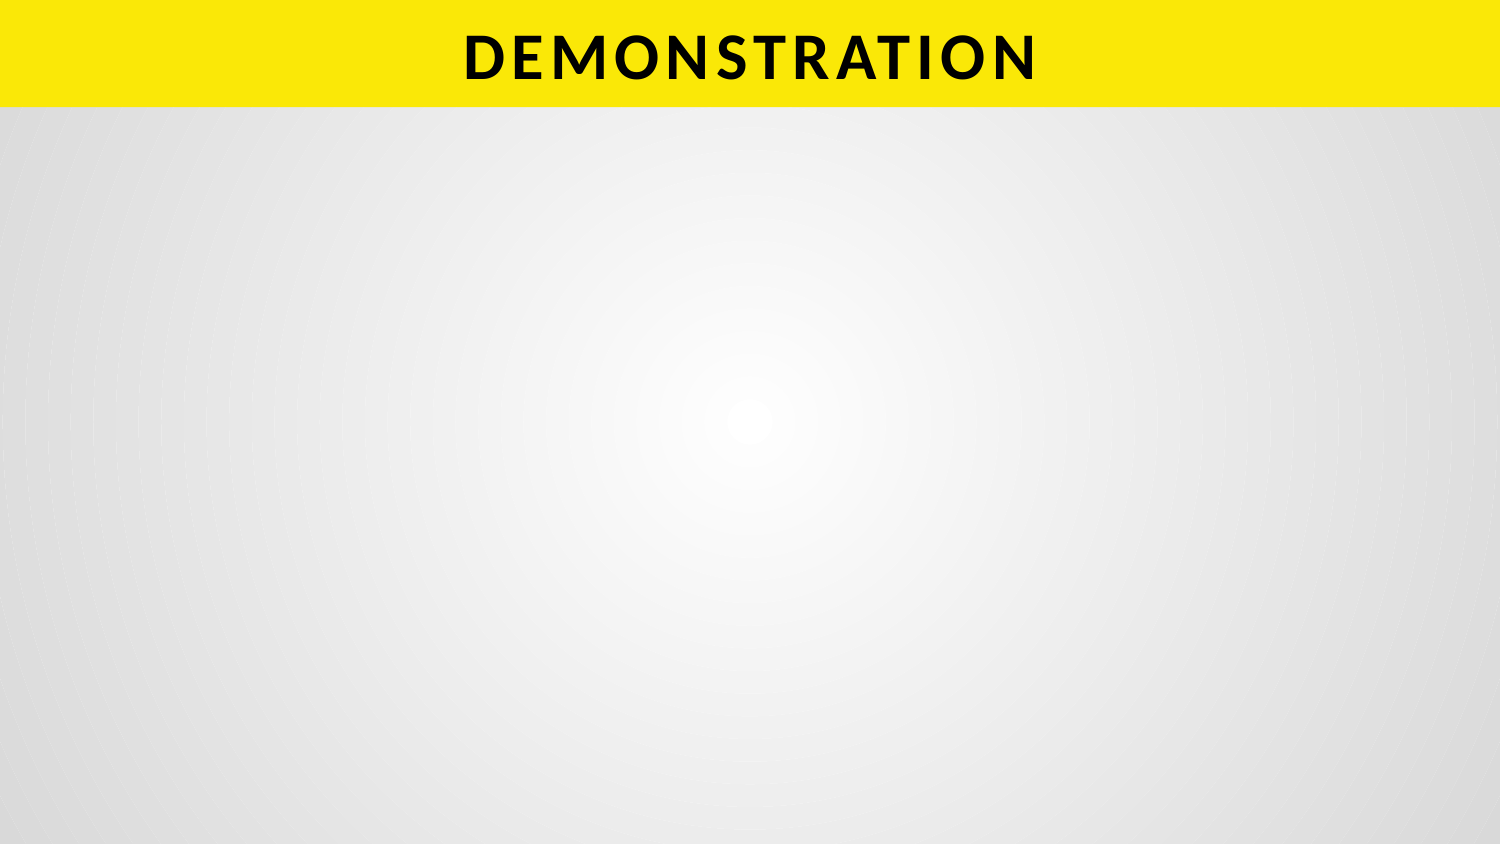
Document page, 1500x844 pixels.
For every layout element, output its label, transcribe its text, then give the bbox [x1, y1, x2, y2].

title DEMONSTRATION [75, 0, 1425, 108]
